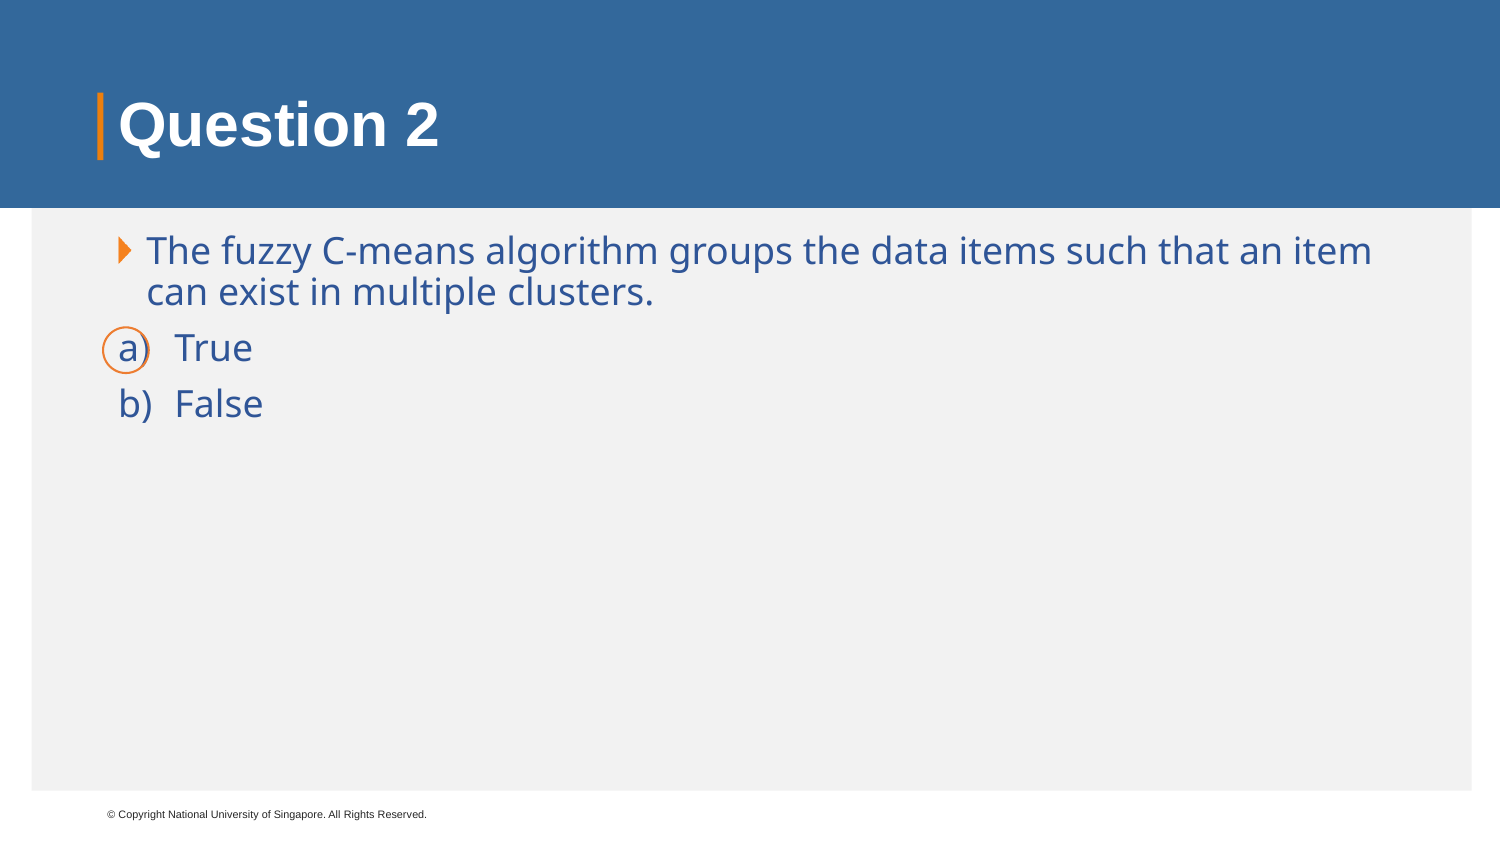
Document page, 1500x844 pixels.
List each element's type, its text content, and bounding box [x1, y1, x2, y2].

text_box [96, 92, 104, 161]
title Question 2 [103, 44, 1397, 208]
picture [118, 236, 132, 264]
list The fuzzy C-means algorithm groups the data items such that an item can exist in multiple clusters. True False [103, 224, 1397, 713]
text_box [102, 326, 150, 375]
